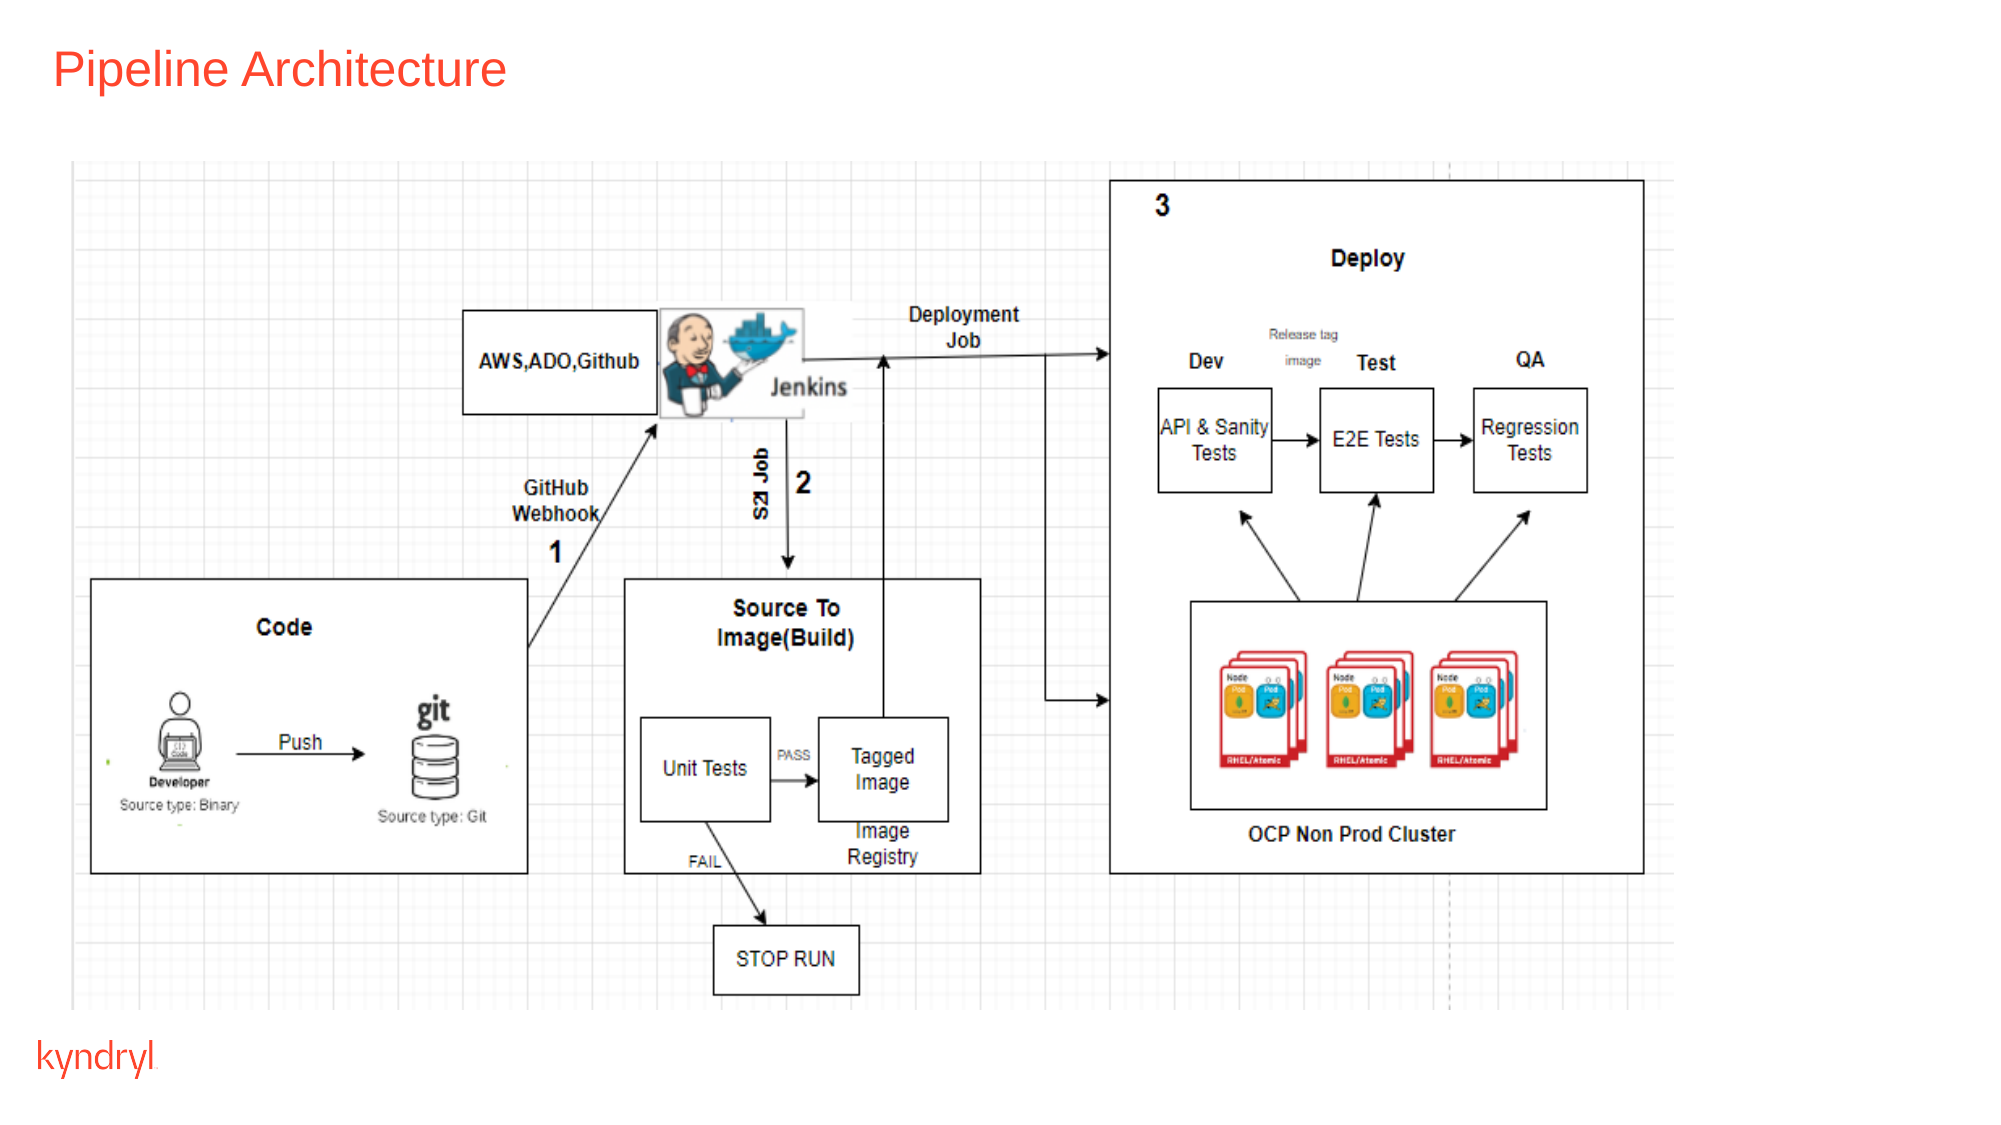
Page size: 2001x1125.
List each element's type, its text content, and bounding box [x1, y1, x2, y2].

picture [38, 1040, 158, 1079]
picture [71, 161, 1674, 1010]
title Pipeline Architecture [37, 43, 1750, 90]
